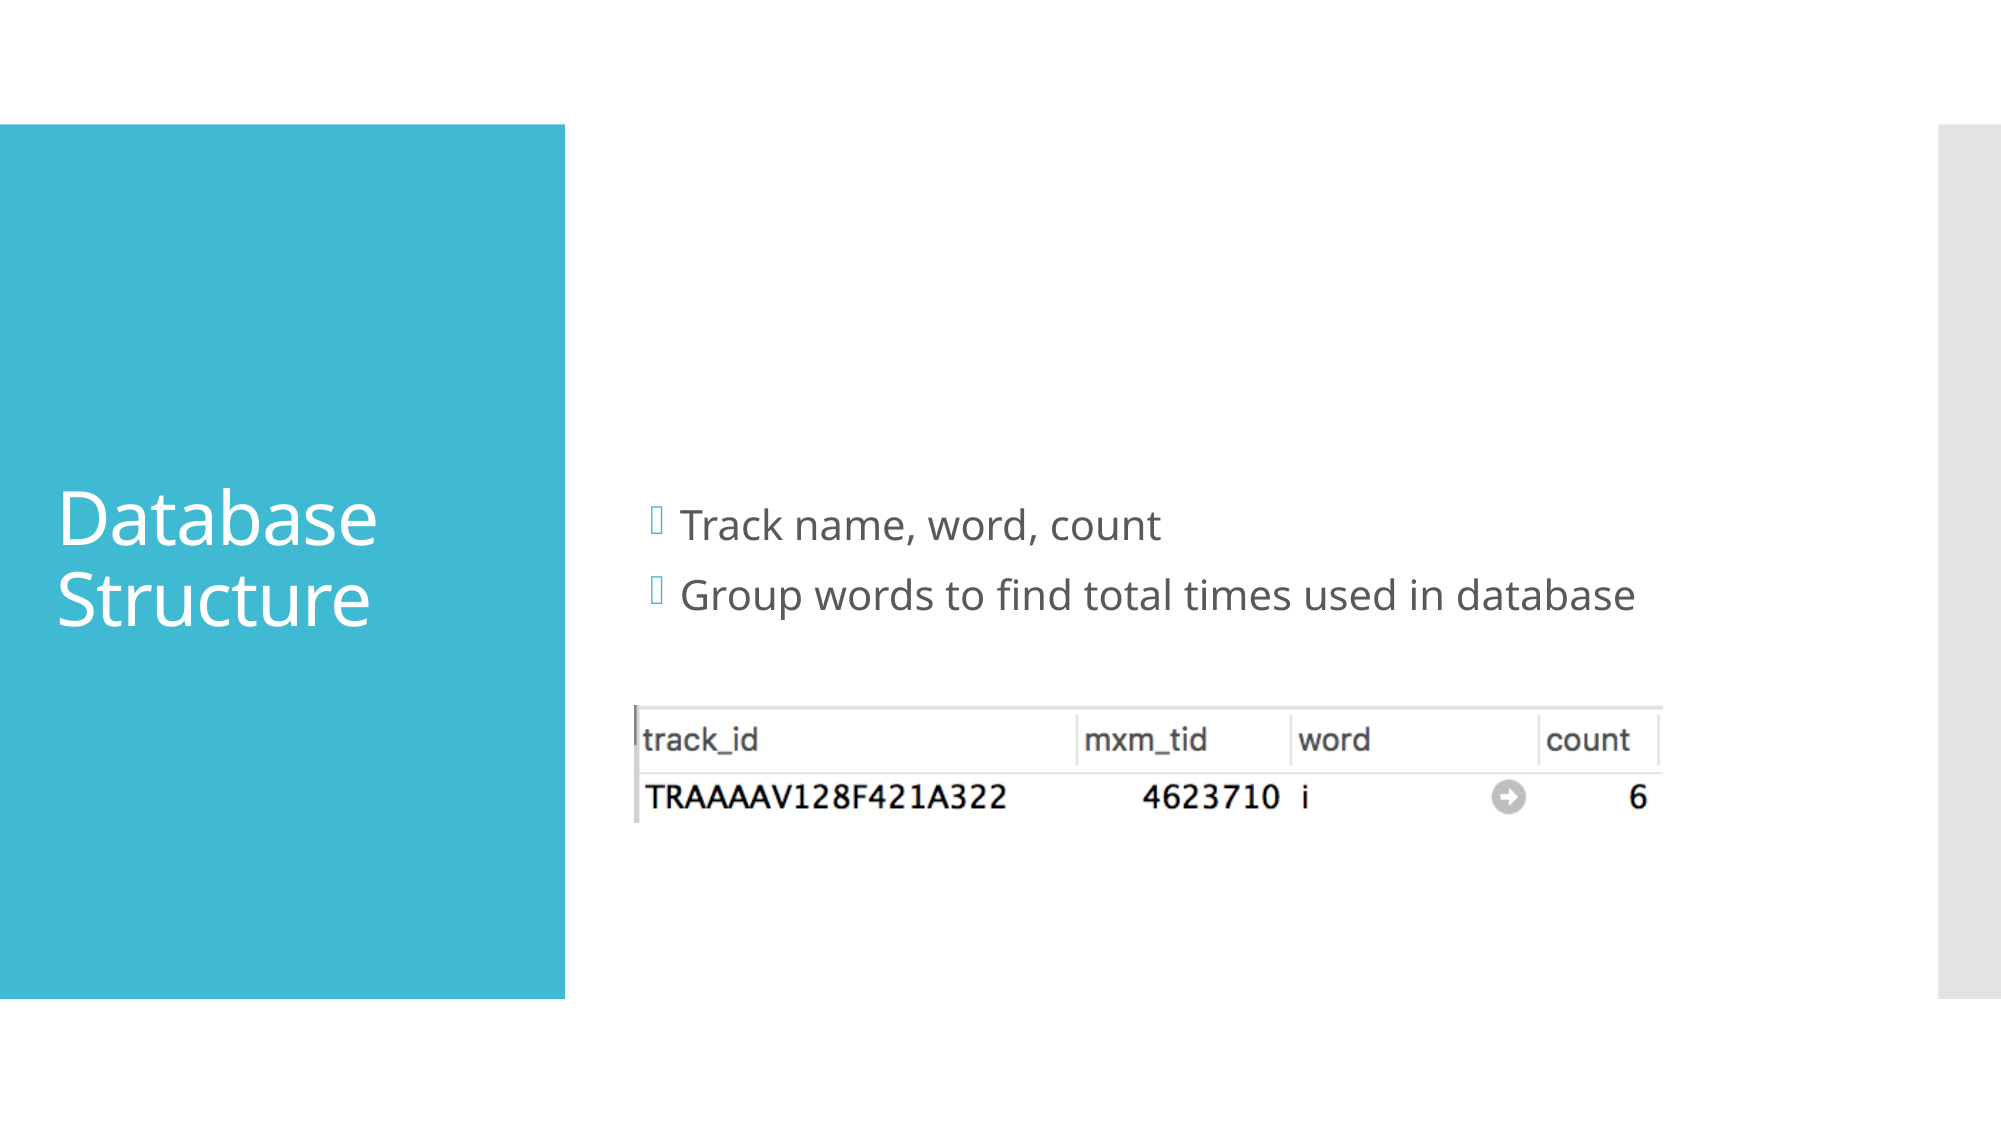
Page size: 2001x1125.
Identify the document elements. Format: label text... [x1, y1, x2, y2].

picture [634, 705, 1663, 823]
title Database Structure [41, 184, 525, 940]
list Track name, word, count Group words to find total times used in database [634, 141, 1835, 982]
